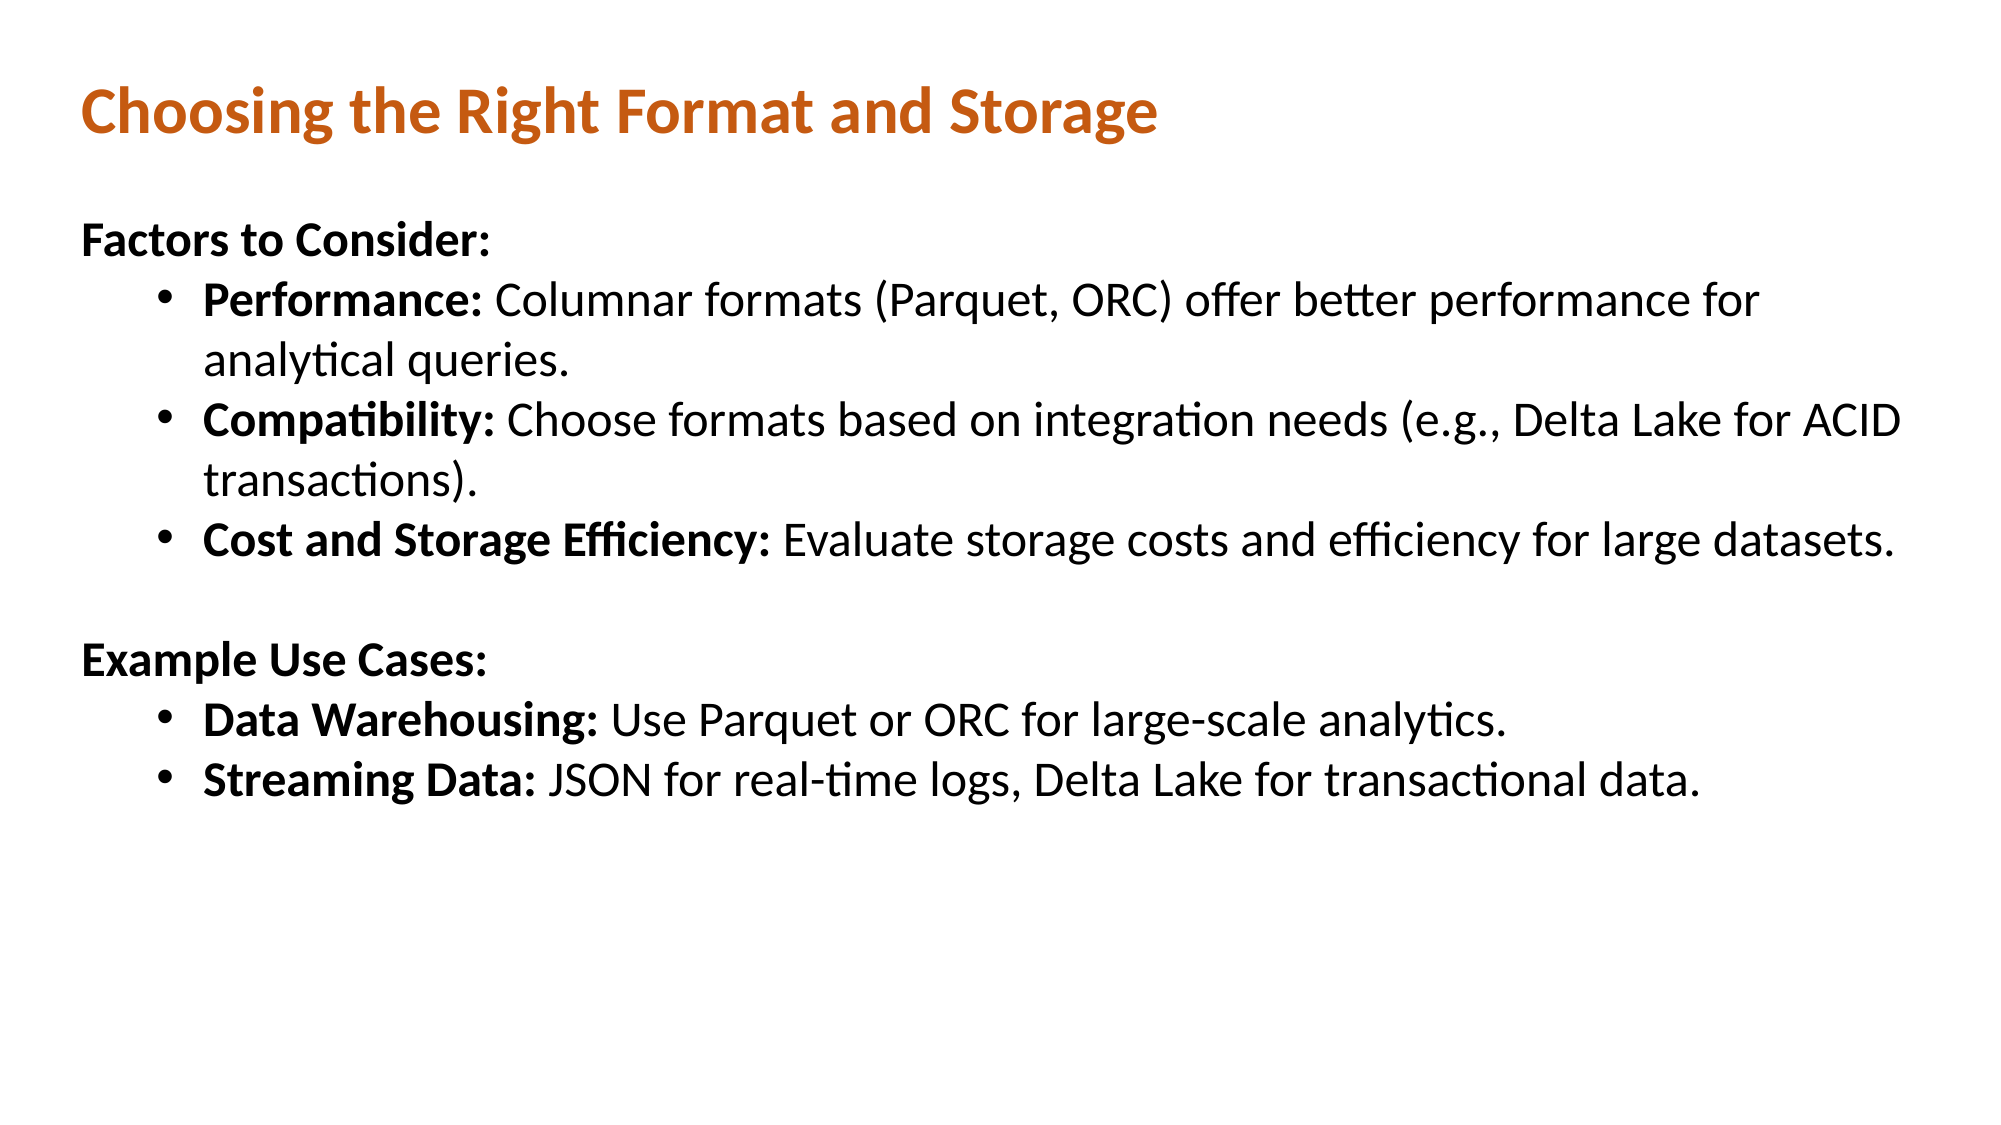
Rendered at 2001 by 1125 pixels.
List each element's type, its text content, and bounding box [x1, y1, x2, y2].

text_box Choosing the Right Format and Storage Factors to Consider: Performance: Columnar formats (Parquet, ORC) offer better performance for analytical queries. Compatibility: Choose formats based on integration needs (e.g., Delta Lake for ACID transactions). Cost and Storage Efficiency: Evaluate storage costs and efficiency for large datasets. Example Use Cases: Data Warehousing: Use Parquet or ORC for large-scale analytics. Streaming Data: JSON for real-time logs, Delta Lake for transactional data. [66, 59, 1936, 814]
